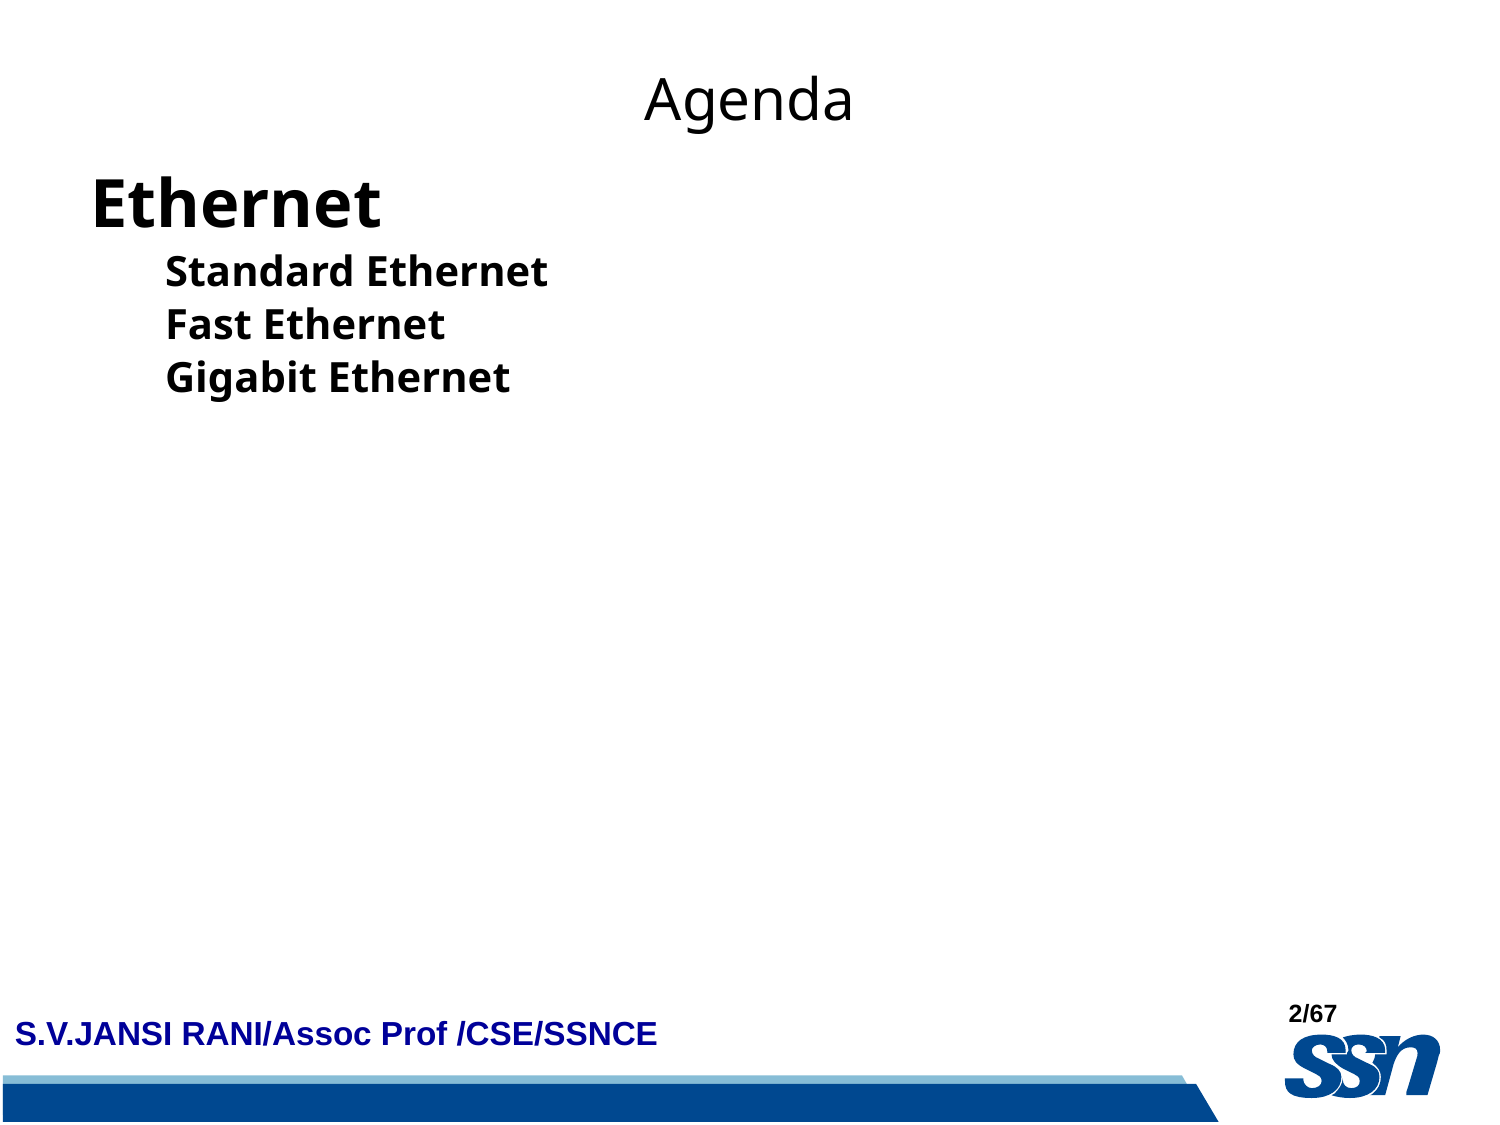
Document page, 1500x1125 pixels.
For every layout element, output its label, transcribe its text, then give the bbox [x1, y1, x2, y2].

list Ethernet Standard Ethernet Fast Ethernet Gigabit Ethernet [74, 162, 1426, 1006]
title Agenda [74, 44, 1426, 151]
